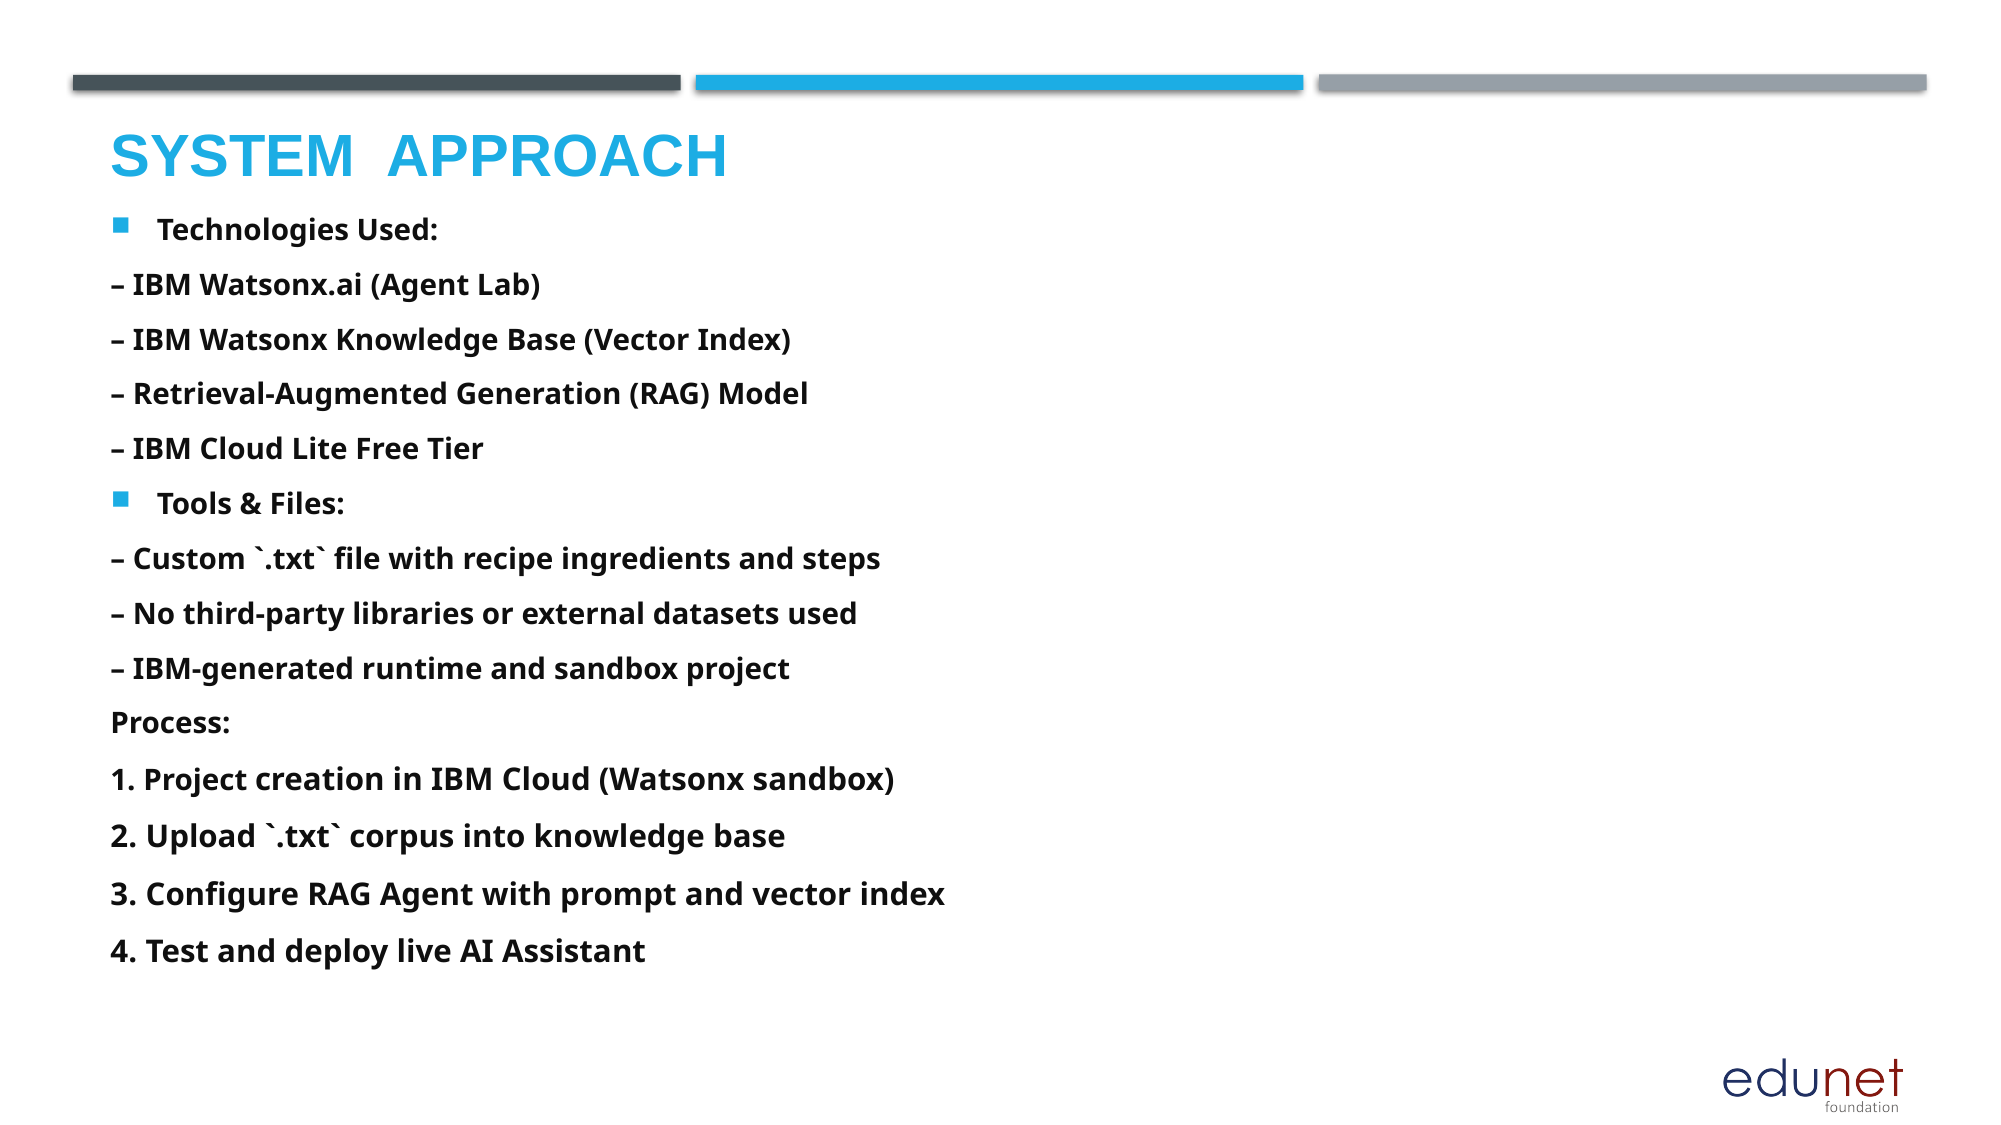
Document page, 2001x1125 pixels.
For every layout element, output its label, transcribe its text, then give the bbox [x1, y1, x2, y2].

list Technologies Used: – IBM Watsonx.ai (Agent Lab) – IBM Watsonx Knowledge Base (Vector Index) – Retrieval-Augmented Generation (RAG) Model – IBM Cloud Lite Free Tier Tools & Files: – Custom `.txt` file with recipe ingredients and steps – No third-party libraries or external datasets used – IBM-generated runtime and sandbox project Process: 1. Project creation in IBM Cloud (Watsonx sandbox) 2. Upload `.txt` corpus into knowledge base 3. Configure RAG Agent with prompt and vector index 4. Test and deploy live AI Assistant [95, 195, 1905, 981]
picture [1719, 1056, 1905, 1116]
title System Approach [95, 108, 1905, 195]
